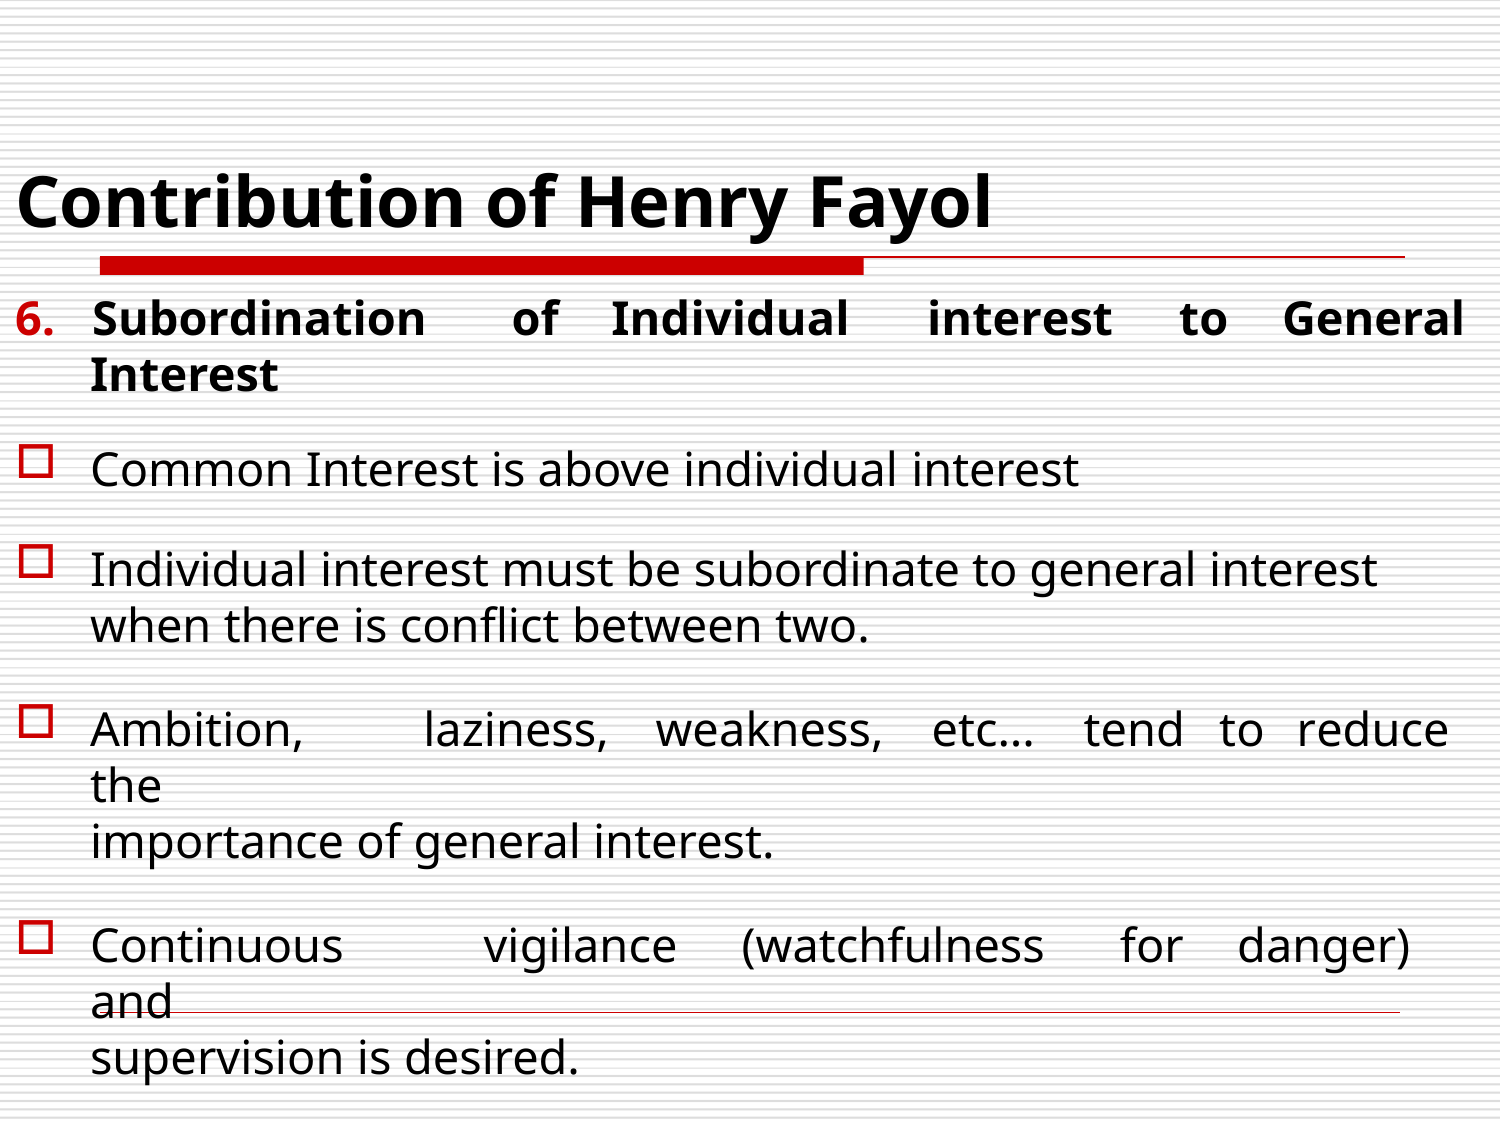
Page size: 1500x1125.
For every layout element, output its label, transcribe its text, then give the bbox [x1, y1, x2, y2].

picture [0, 0, 1500, 1125]
text_box to General [1176, 286, 1487, 345]
title Contribution of Henry Fayol [13, 154, 1117, 286]
text_box 6. Subordination of Individual interest Interest [12, 286, 1134, 401]
text_box Common Interest is above individual interest Individual interest must be subordinate to general interest when there is conflict between two. Ambition, laziness, weakness, etc... tend to reduce the importance of general interest. Continuous vigilance (watchfulness for danger) and supervision is desired. [12, 437, 1488, 1085]
